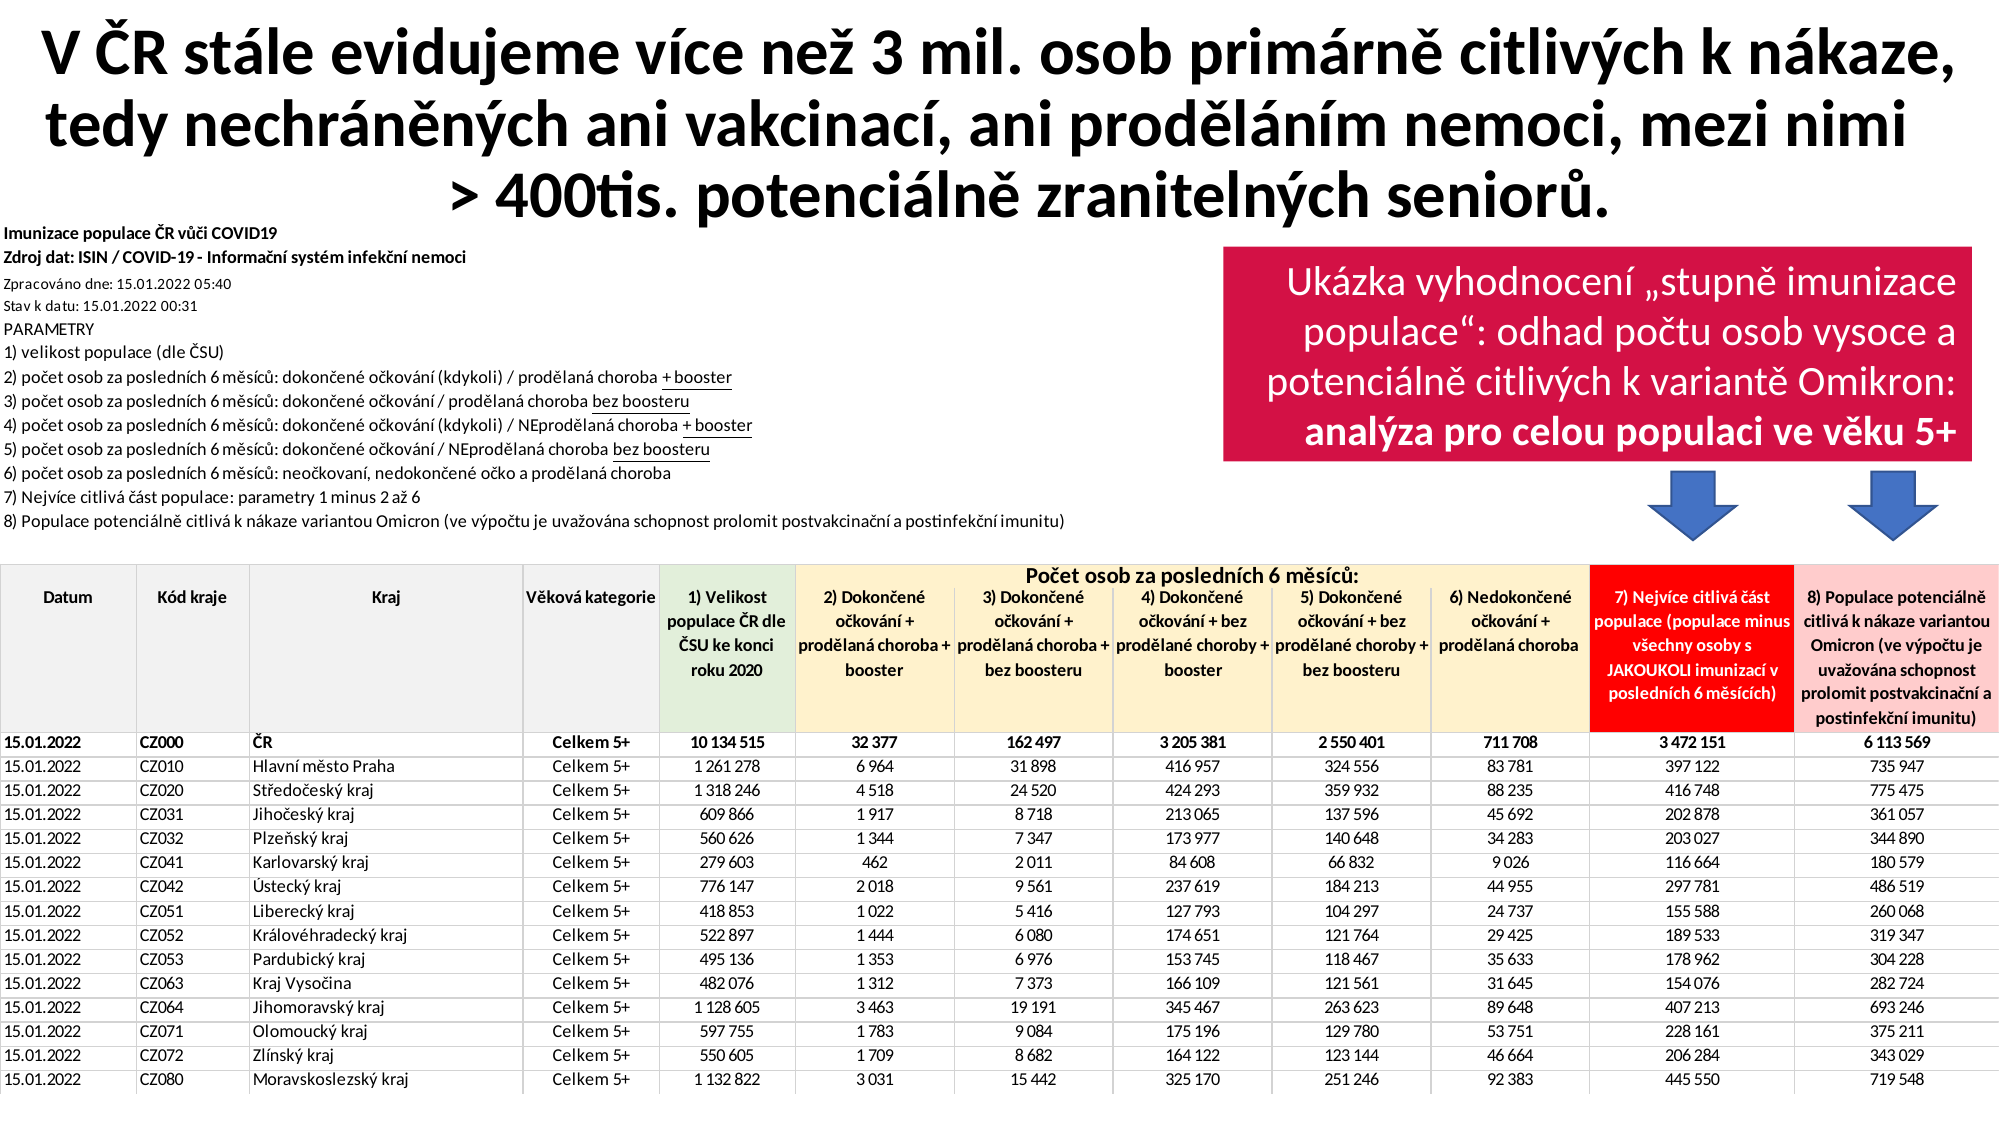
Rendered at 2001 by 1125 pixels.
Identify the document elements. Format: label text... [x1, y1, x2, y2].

picture [0, 221, 2000, 1095]
text_box V ČR stále evidujeme více než 3 mil. osob primárně citlivých k nákaze, tedy nechráněných ani vakcinací, ani proděláním nemoci, mezi nimi > 400tis. potenciálně zranitelných seniorů. [26, 9, 1974, 187]
